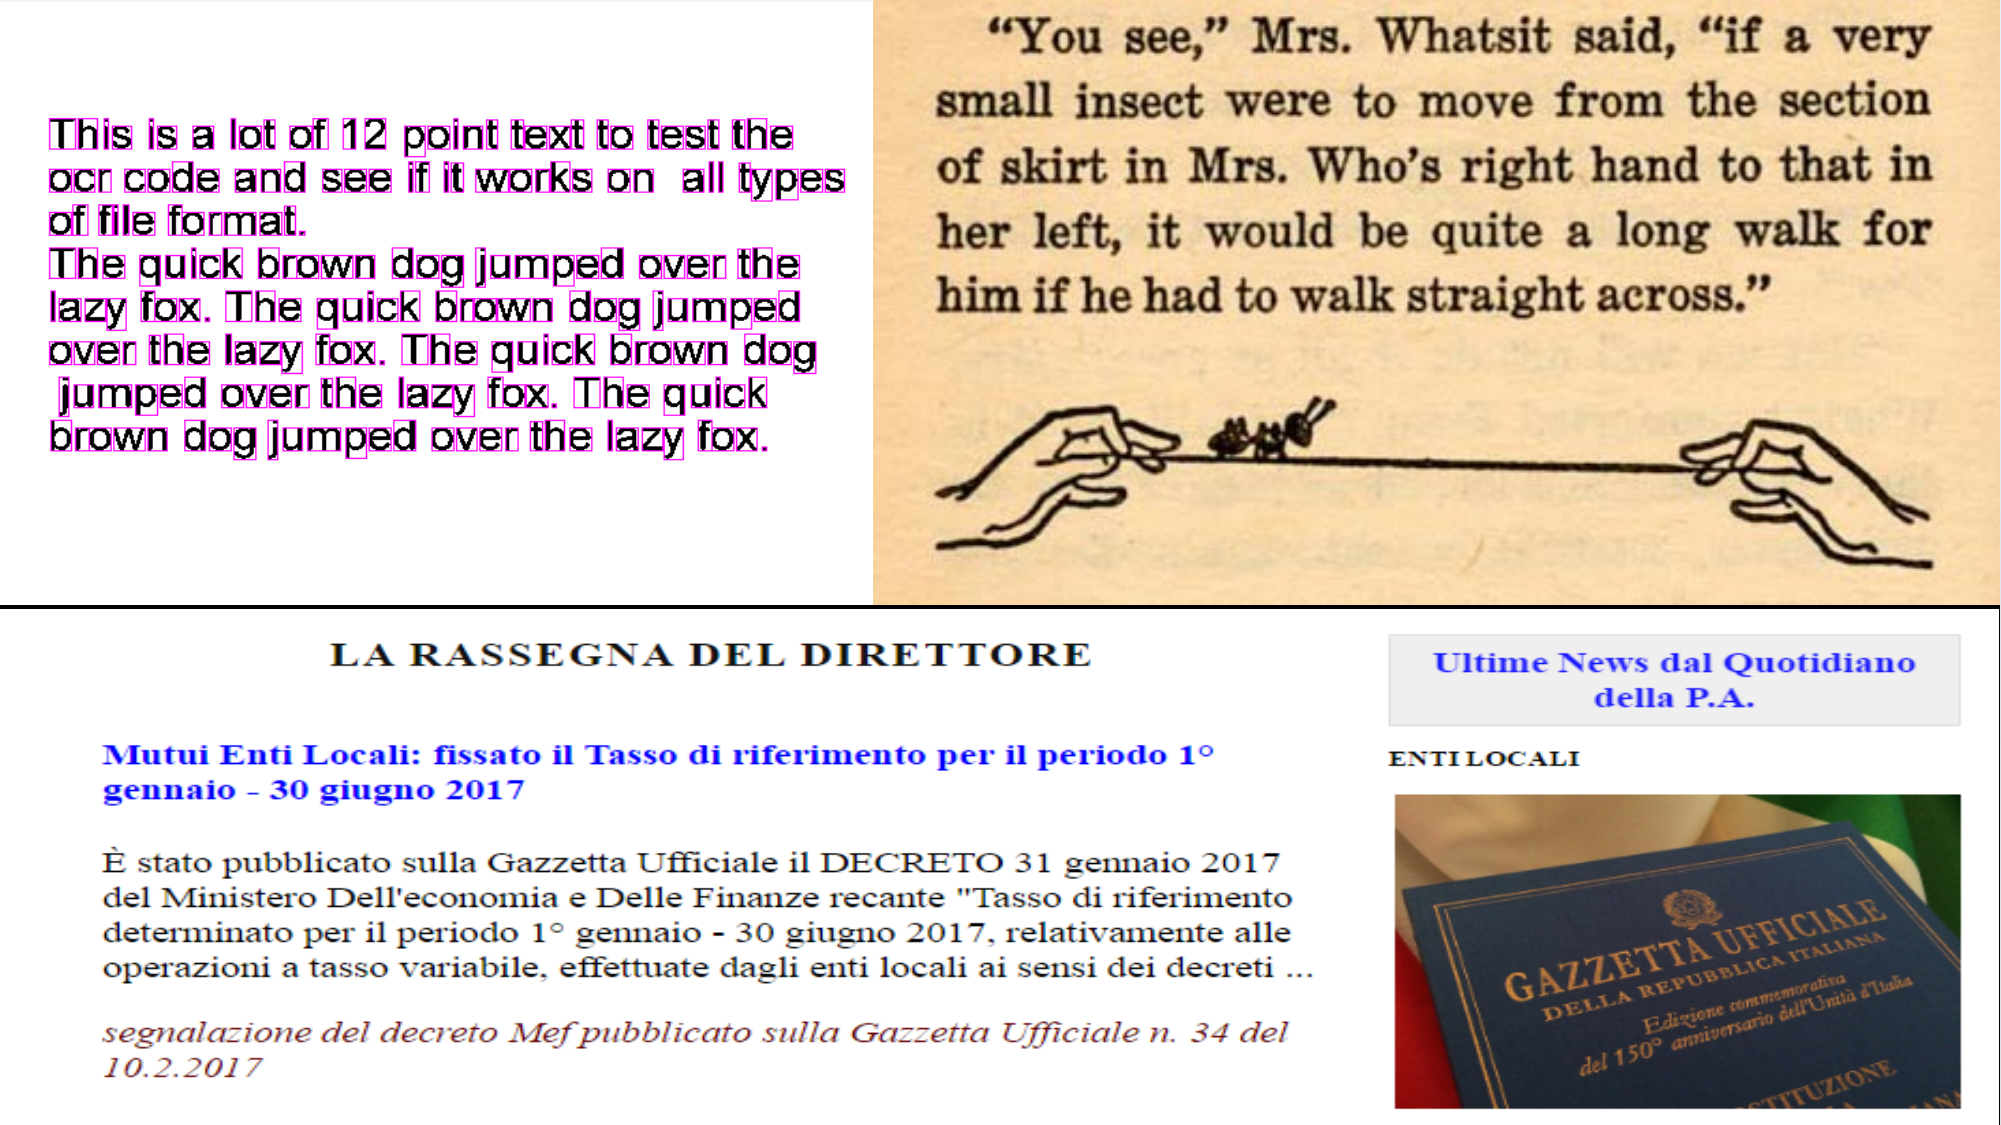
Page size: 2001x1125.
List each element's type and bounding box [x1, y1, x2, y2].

list [0, 0, 873, 609]
picture [0, 0, 2000, 1125]
